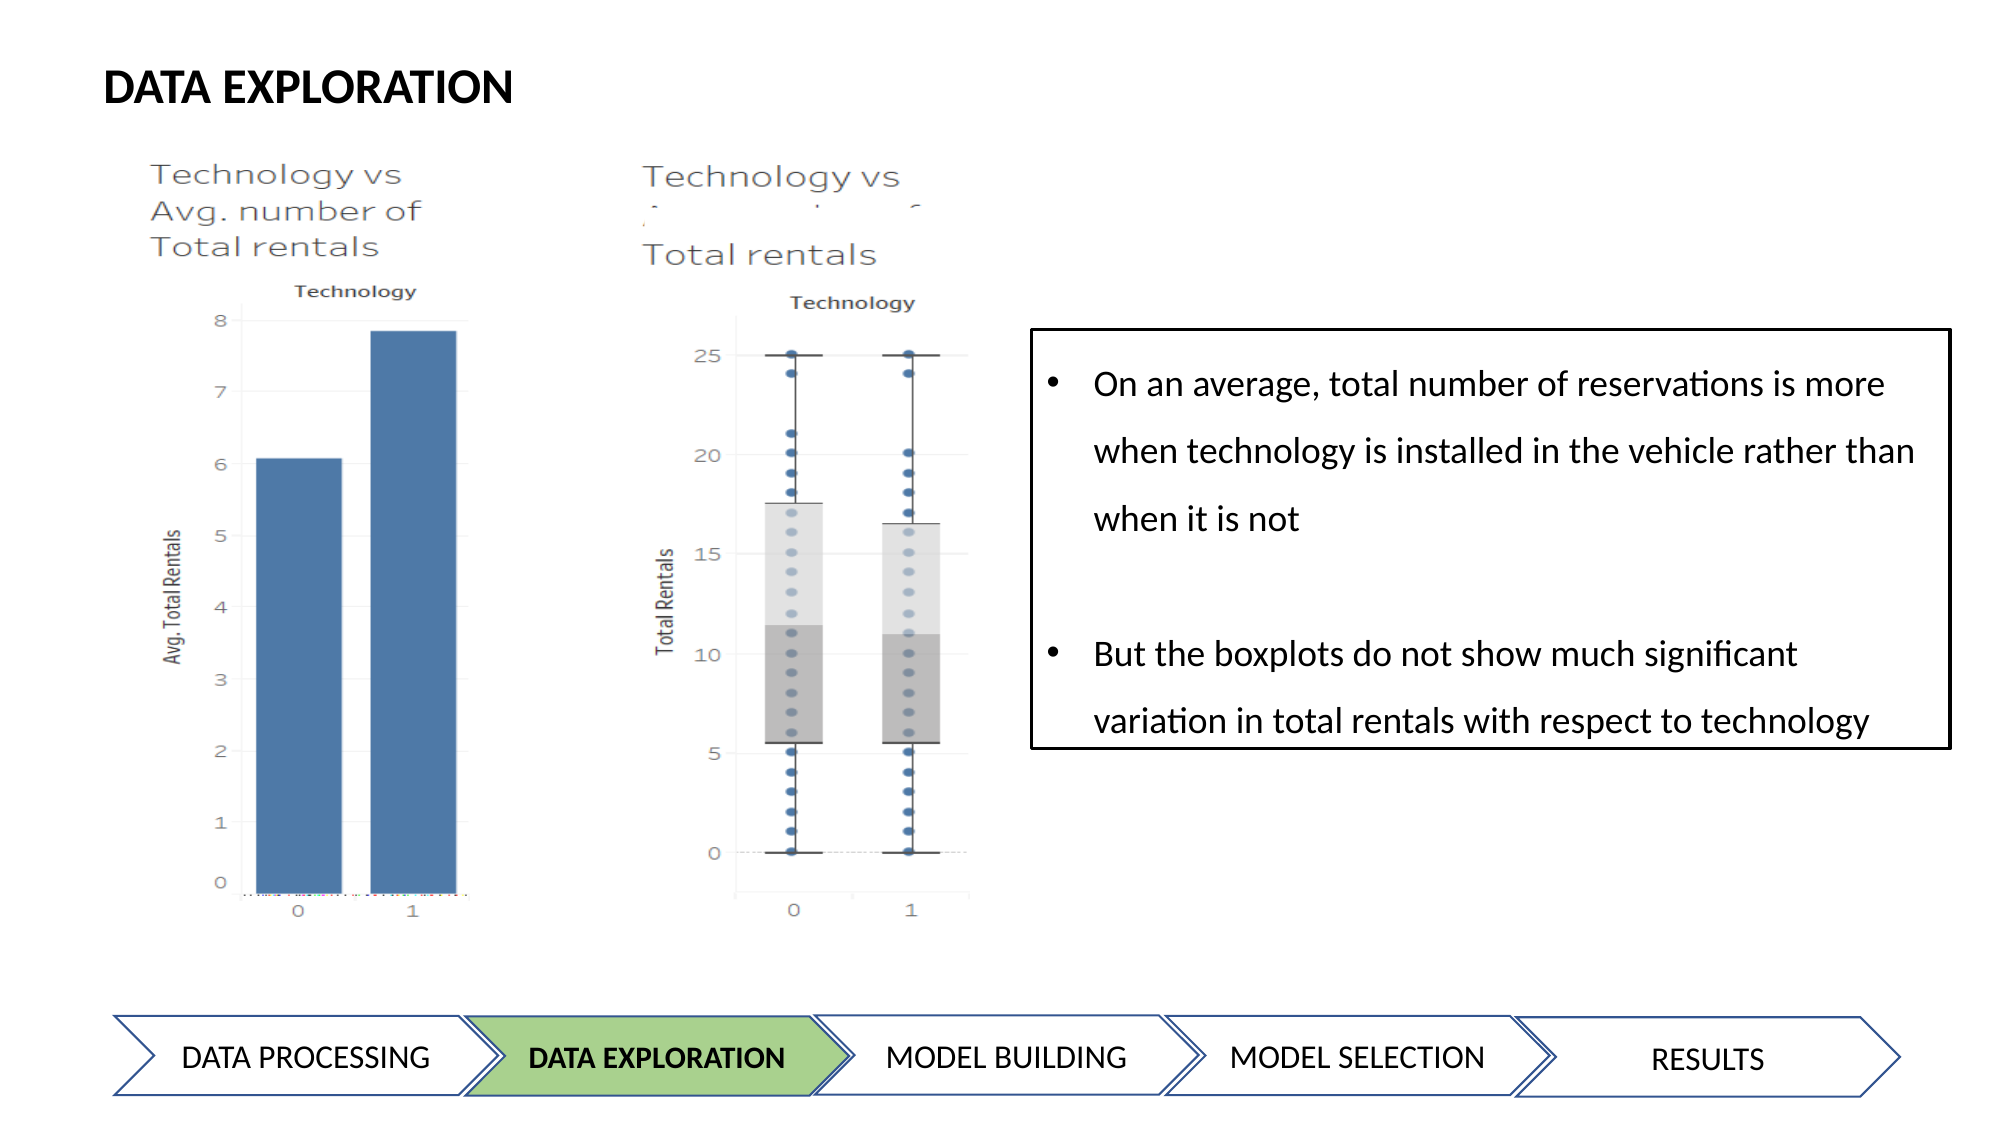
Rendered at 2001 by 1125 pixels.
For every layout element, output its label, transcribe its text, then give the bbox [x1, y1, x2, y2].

text_box On an average, total number of reservations is more when technology is installed in the vehicle rather than when it is not But the boxplots do not show much significant variation in total rentals with respect to technology [1031, 329, 1950, 749]
picture [142, 147, 470, 922]
text_box MODEL SELECTION [1163, 1014, 1552, 1097]
text_box DATA EXPLORATION [88, 46, 1007, 122]
text_box DATA EXPLORATION [462, 1015, 851, 1097]
text_box MODEL BUILDING [812, 1014, 1201, 1096]
text_box RESULTS [1513, 1016, 1902, 1098]
text_box DATA PROCESSING [111, 1014, 500, 1097]
picture [634, 147, 971, 922]
